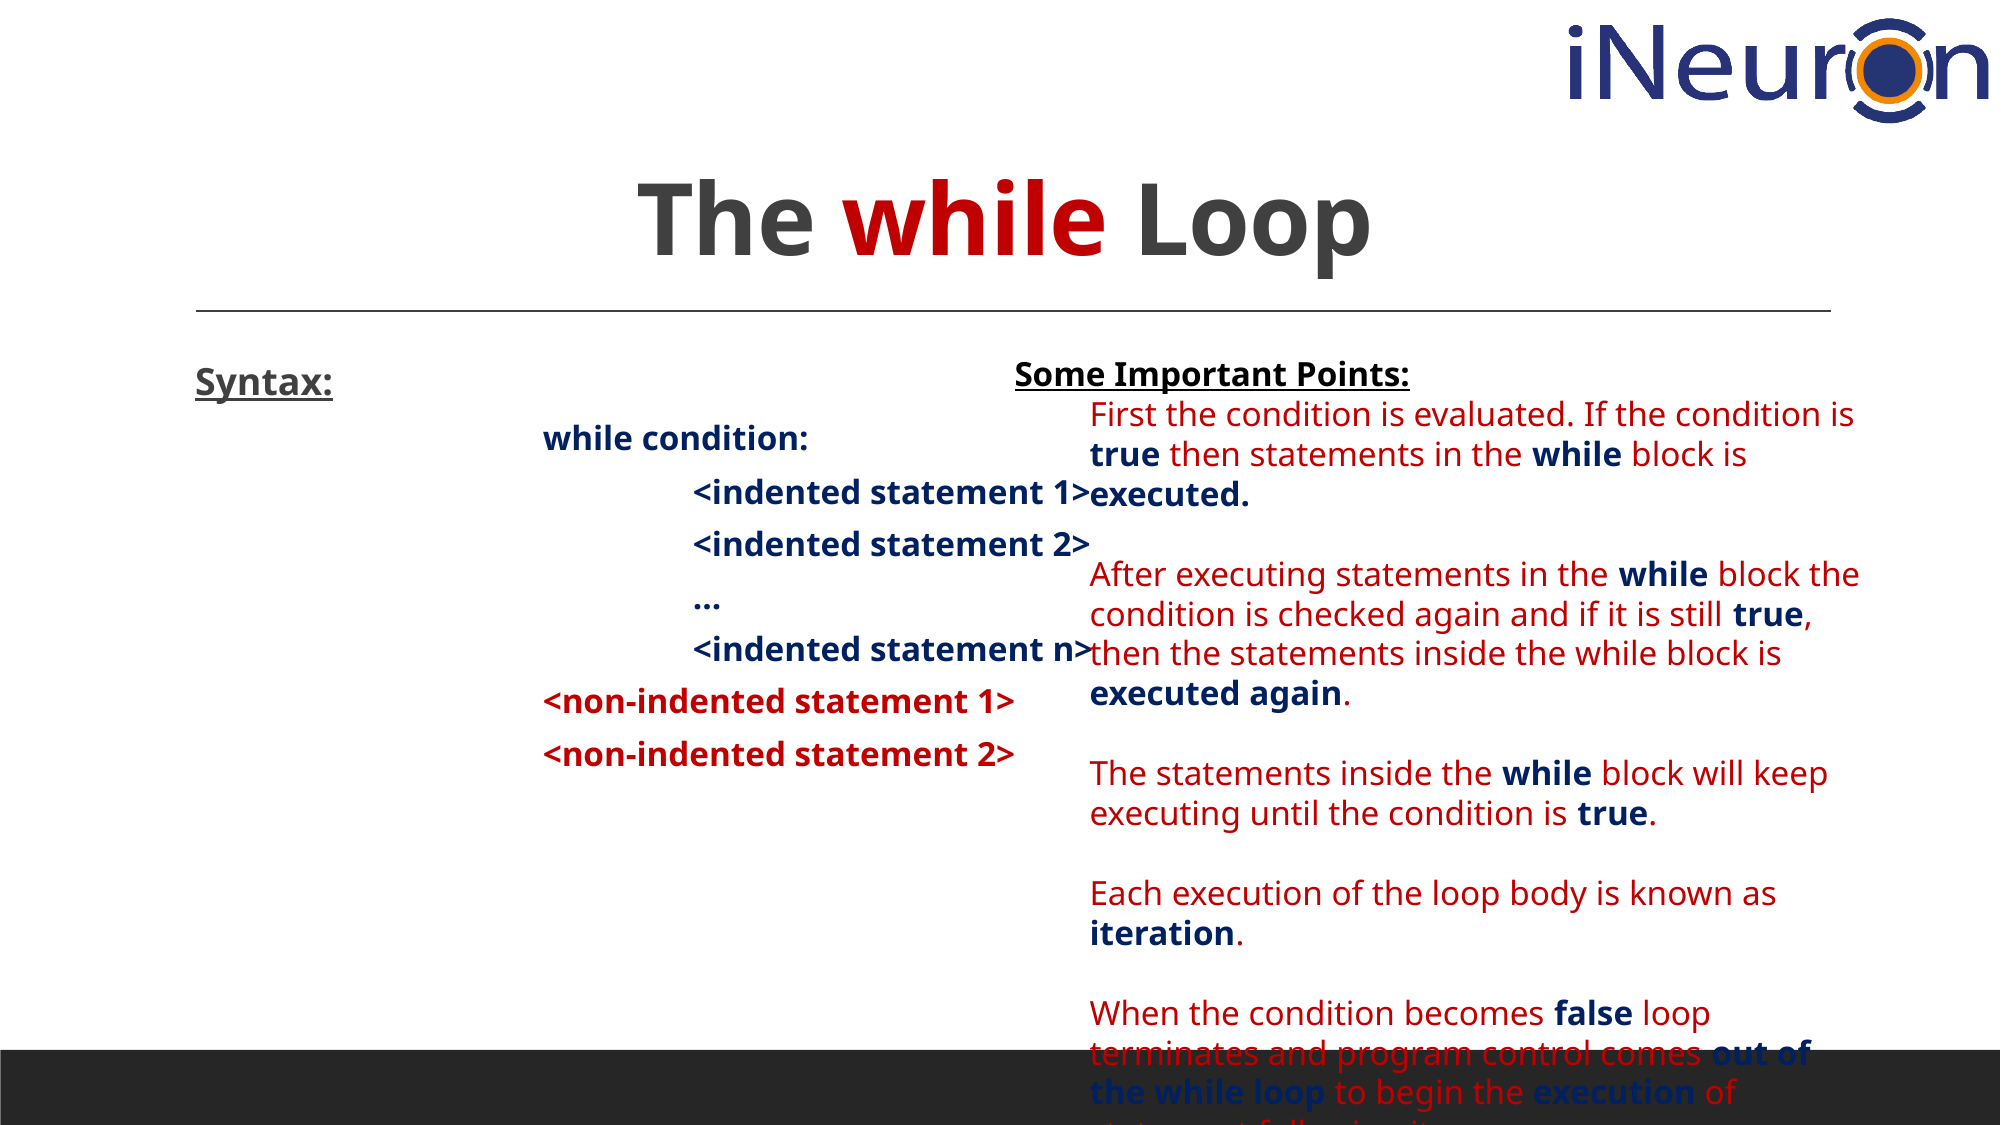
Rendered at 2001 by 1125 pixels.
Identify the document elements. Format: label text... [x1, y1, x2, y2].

text_box Some Important Points: First the condition is evaluated. If the condition is true then statements in the while block is executed. After executing statements in the while block the condition is checked again and if it is still true, then the statements inside the while block is executed again. The statements inside the while block will keep executing until the condition is true. Each execution of the loop body is known as iteration. When the condition becomes false loop terminates and program control comes out of the while loop to begin the execution of statement following it. [999, 345, 1889, 1125]
title The while Loop [180, 47, 1830, 285]
list Syntax: while condition: <indented statement 1> <indented statement 2> ... <indented statement n> <non-indented statement 1> <non-indented statement 2> [180, 345, 999, 963]
picture [1560, 7, 1997, 127]
